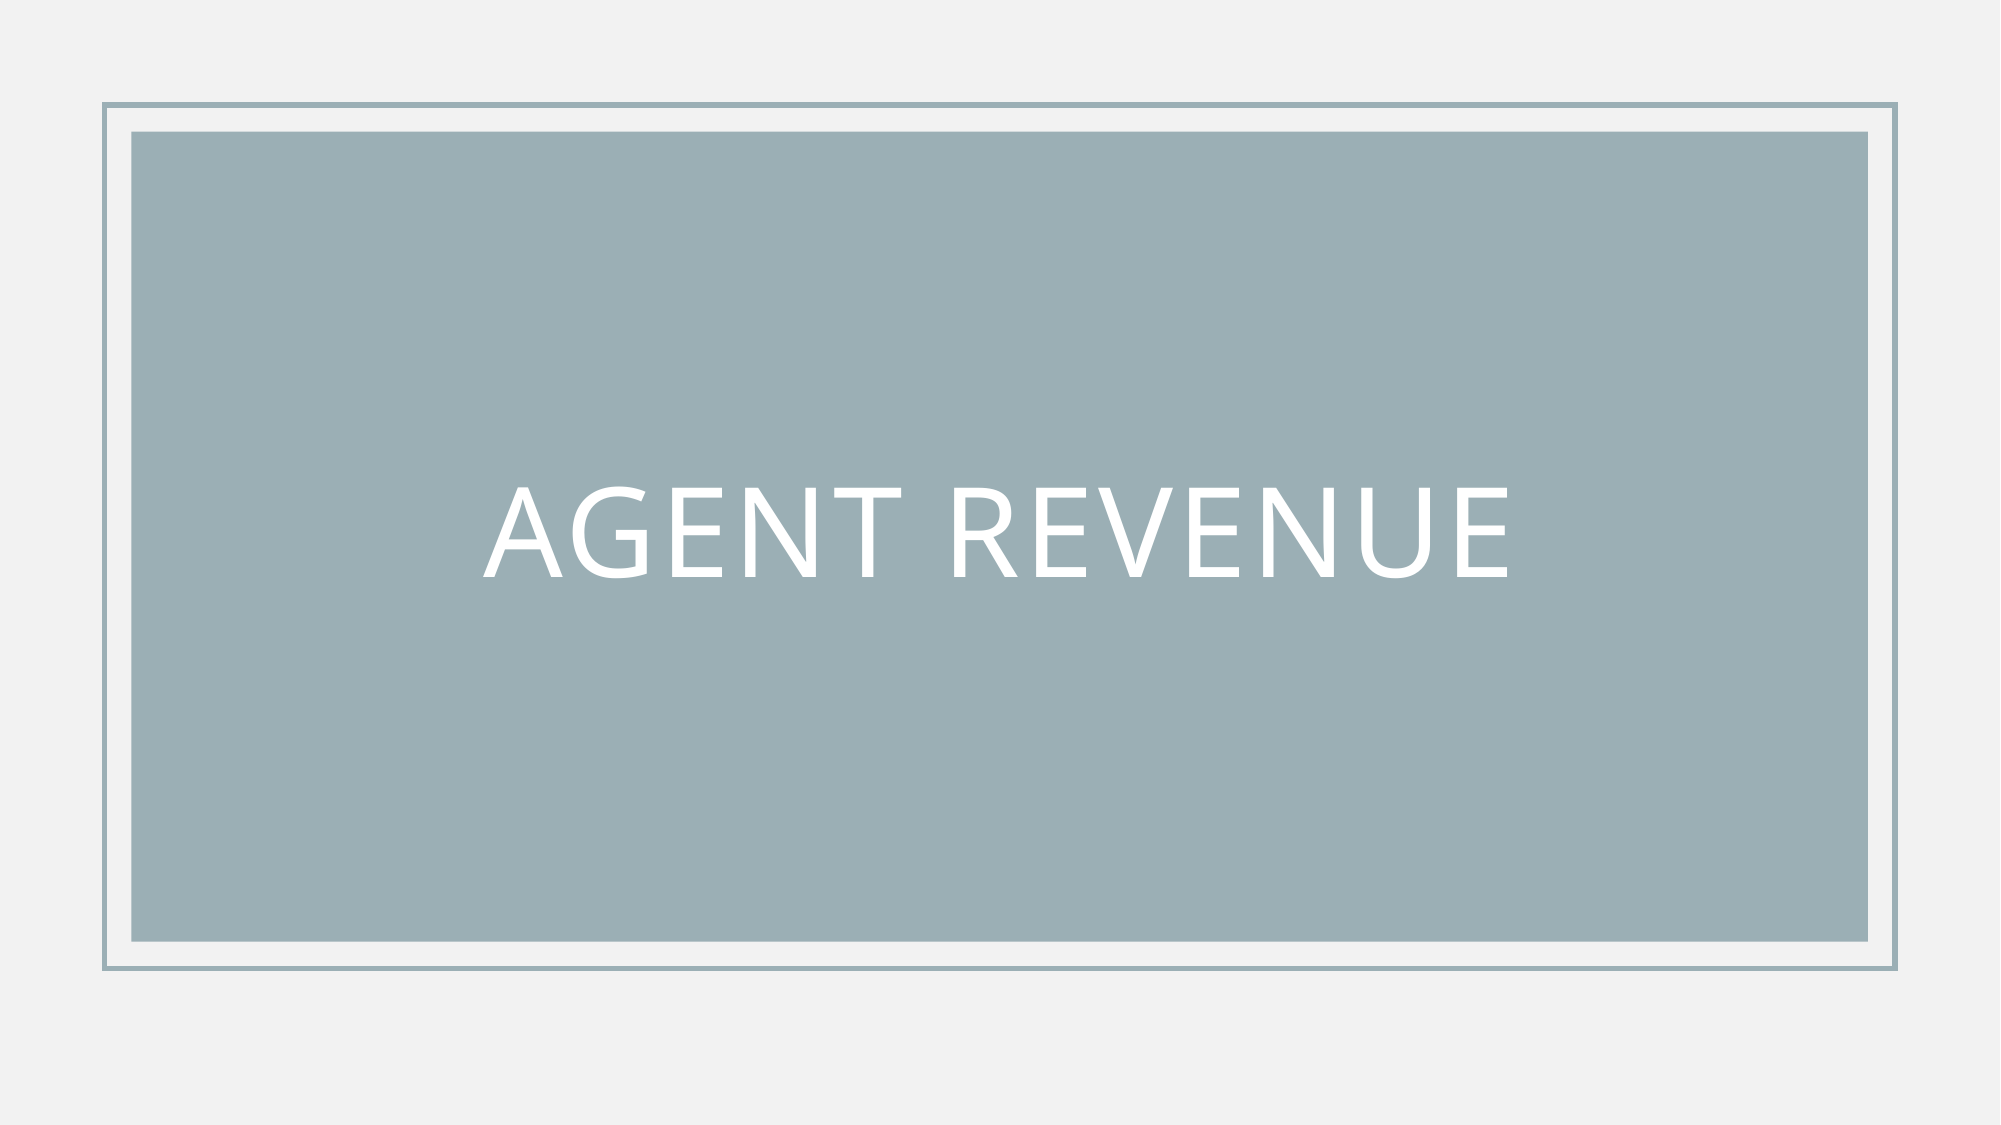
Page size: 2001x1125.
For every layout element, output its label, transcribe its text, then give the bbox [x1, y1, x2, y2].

text_box [103, 104, 1896, 969]
text_box [130, 131, 1869, 943]
title Agent Revenue [181, 182, 1819, 892]
